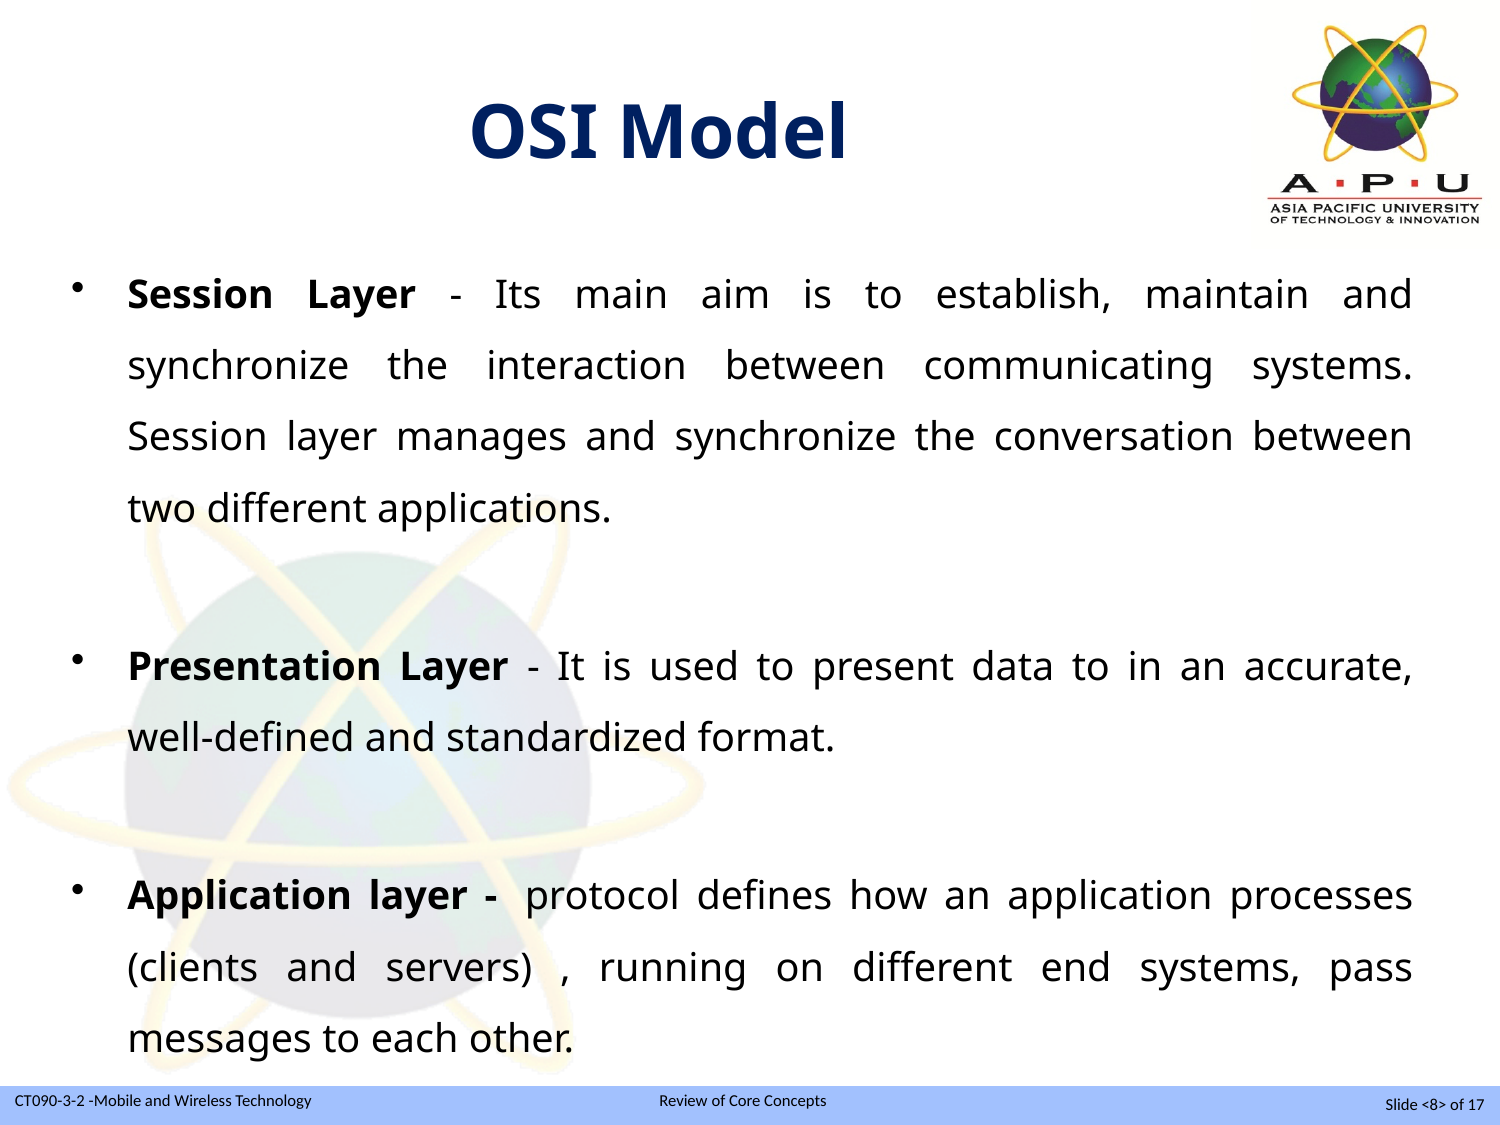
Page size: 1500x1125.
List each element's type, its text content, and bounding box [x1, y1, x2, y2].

footer Slide <8> of 17 [1024, 1086, 1500, 1125]
list Session Layer - Its main aim is to establish, maintain and synchronize the interaction between communicating systems. Session layer manages and synchronize the conversation between two different applications. Presentation Layer - It is used to present data to in an accurate, well-defined and standardized format. Application layer - protocol defines how an application processes (clients and servers) , running on different end systems, pass messages to each other. [55, 237, 1430, 913]
picture [1251, 0, 1500, 249]
text_box OSI Model [55, 63, 1263, 194]
